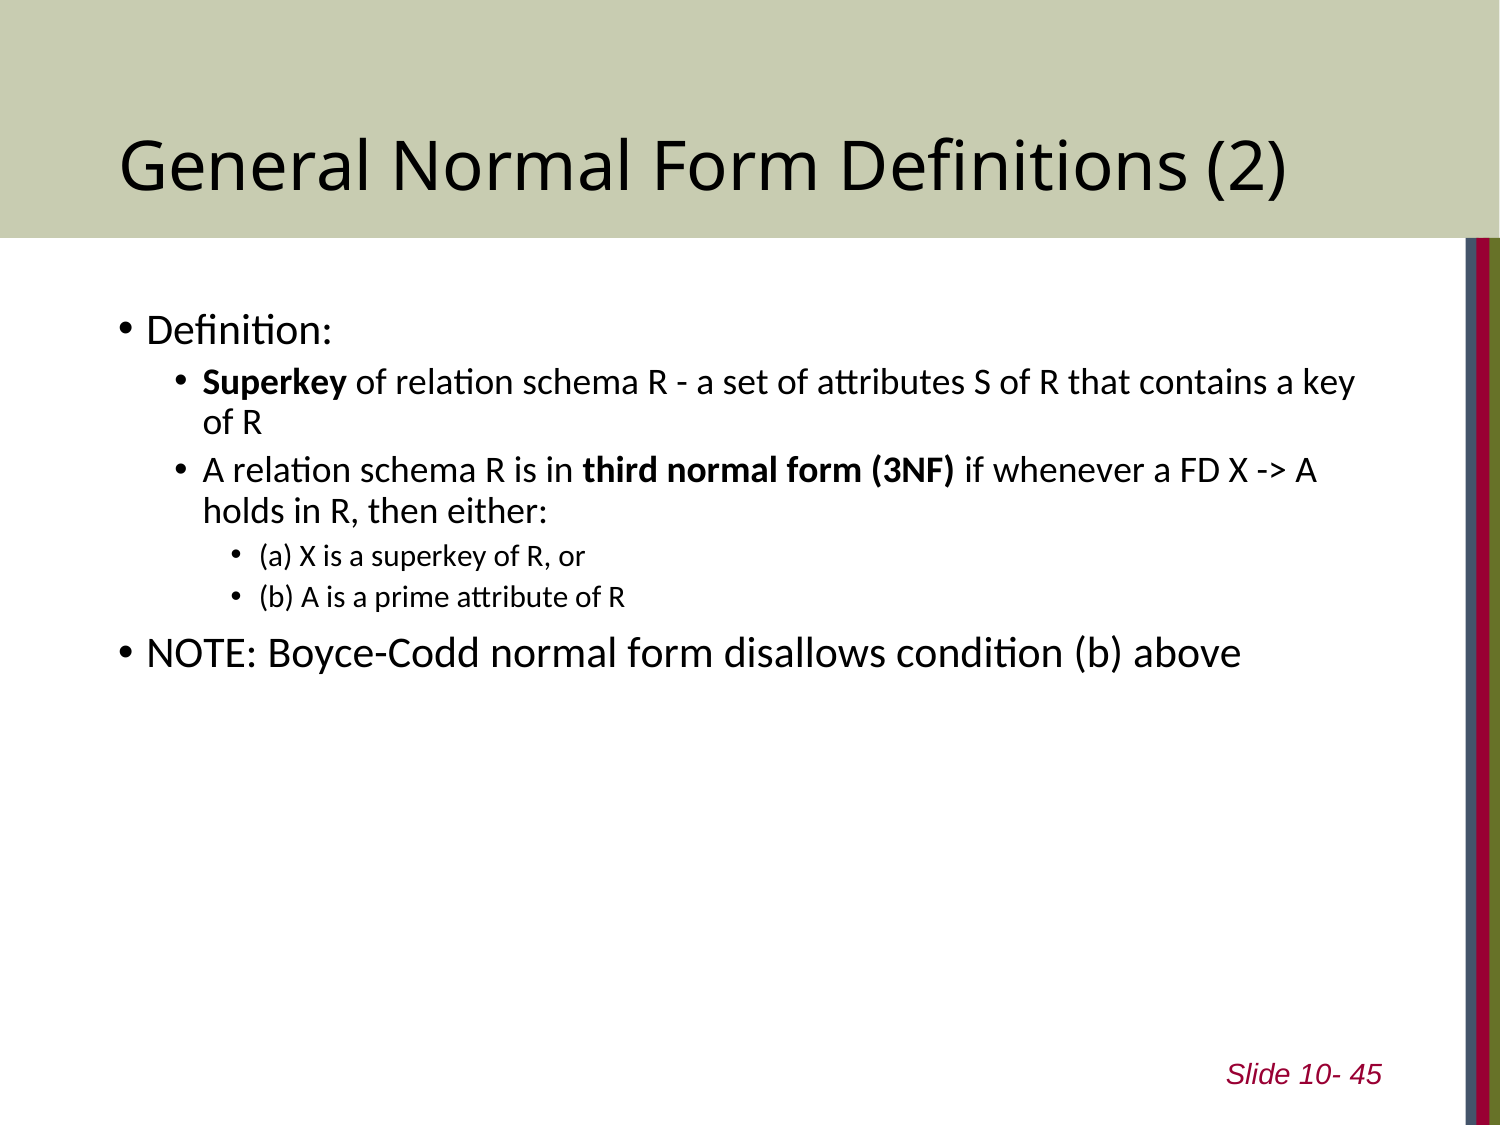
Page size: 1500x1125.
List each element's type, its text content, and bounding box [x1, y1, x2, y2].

title General Normal Form Definitions (2) [103, 59, 1397, 278]
text_box Slide 10- <number> [1059, 1042, 1397, 1103]
text_box Definition: Superkey of relation schema R - a set of attributes S of R that contains a key of R A relation schema R is in third normal form (3NF) if whenever a FD X -> A holds in R, then either: (a) X is a superkey of R, or (b) A is a prime attribute of R NOTE: Boyce-Codd normal form disallows condition (b) above [103, 299, 1397, 1014]
